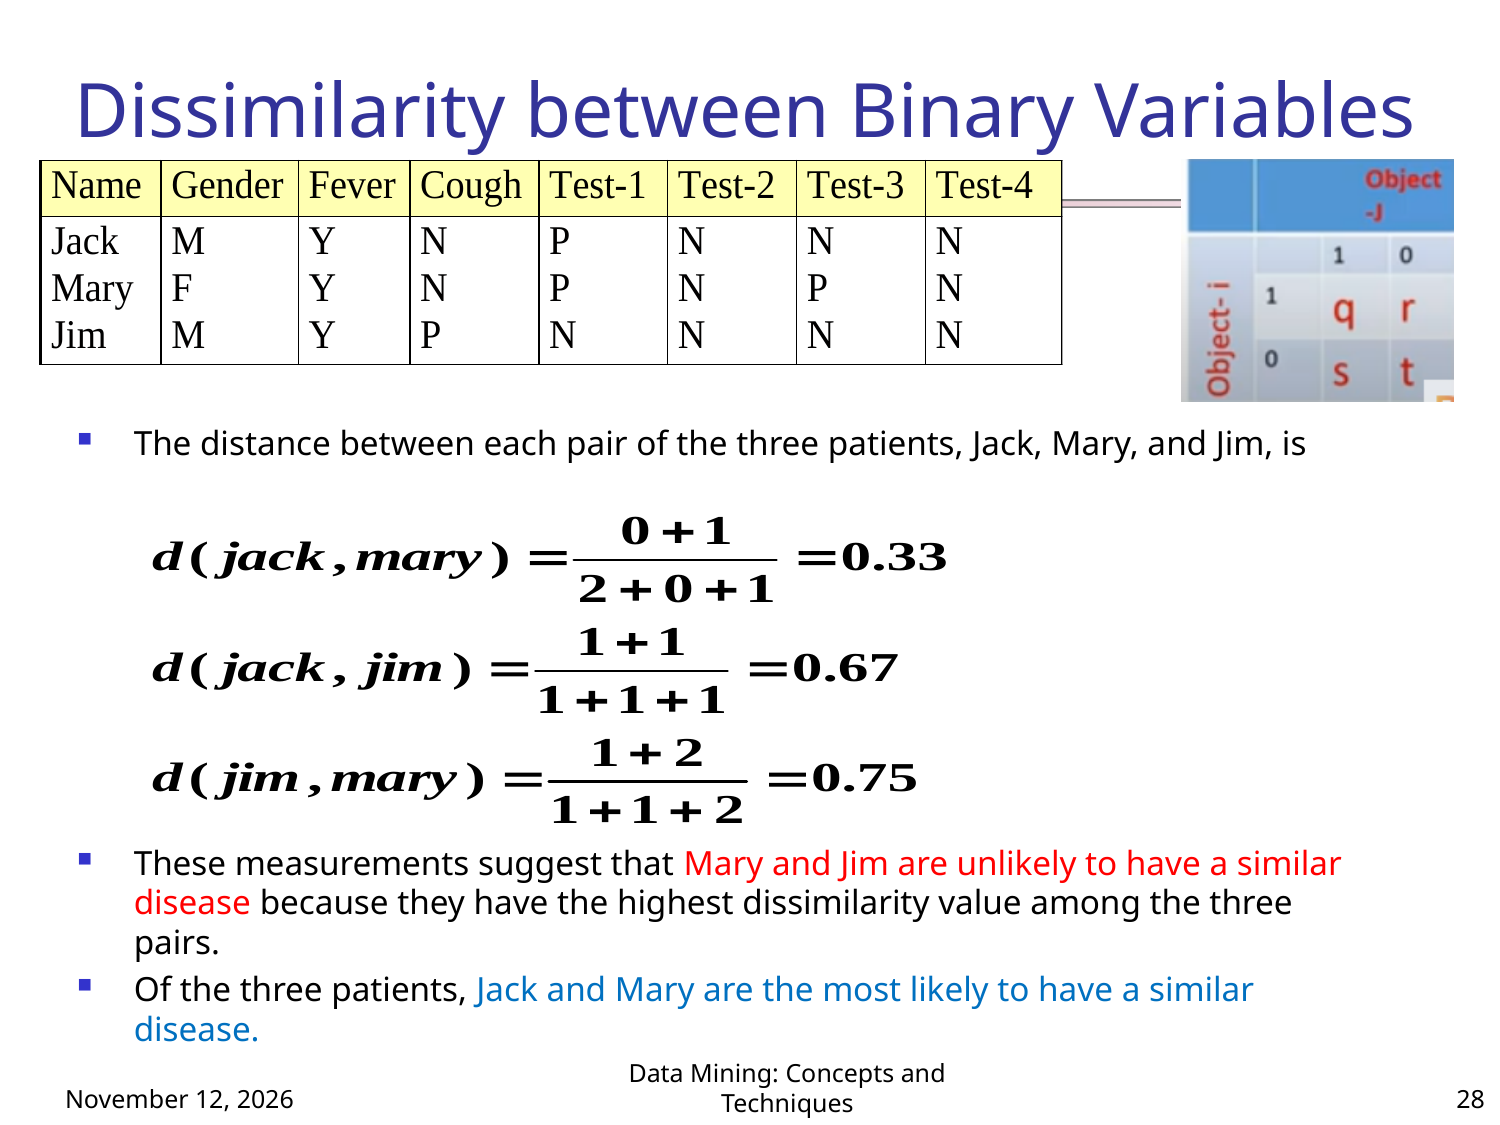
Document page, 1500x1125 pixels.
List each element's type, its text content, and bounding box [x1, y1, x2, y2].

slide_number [49, 1062, 363, 1125]
picture [1181, 159, 1454, 403]
title Dissimilarity between Binary Variables [37, 21, 1454, 160]
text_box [37, 159, 1063, 397]
footer Data Mining: Concepts and Techniques [549, 1063, 1026, 1125]
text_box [143, 503, 957, 832]
list The distance between each pair of the three patients, Jack, Mary, and Jim, is These measurements suggest that Mary and Jim are unlikely to have a similar disease because they have the highest dissimilarity value among the three pairs. Of the three patients, Jack and Mary are the most likely to have a similar disease. [62, 274, 1388, 1063]
slide_number 28 [1187, 1062, 1500, 1125]
